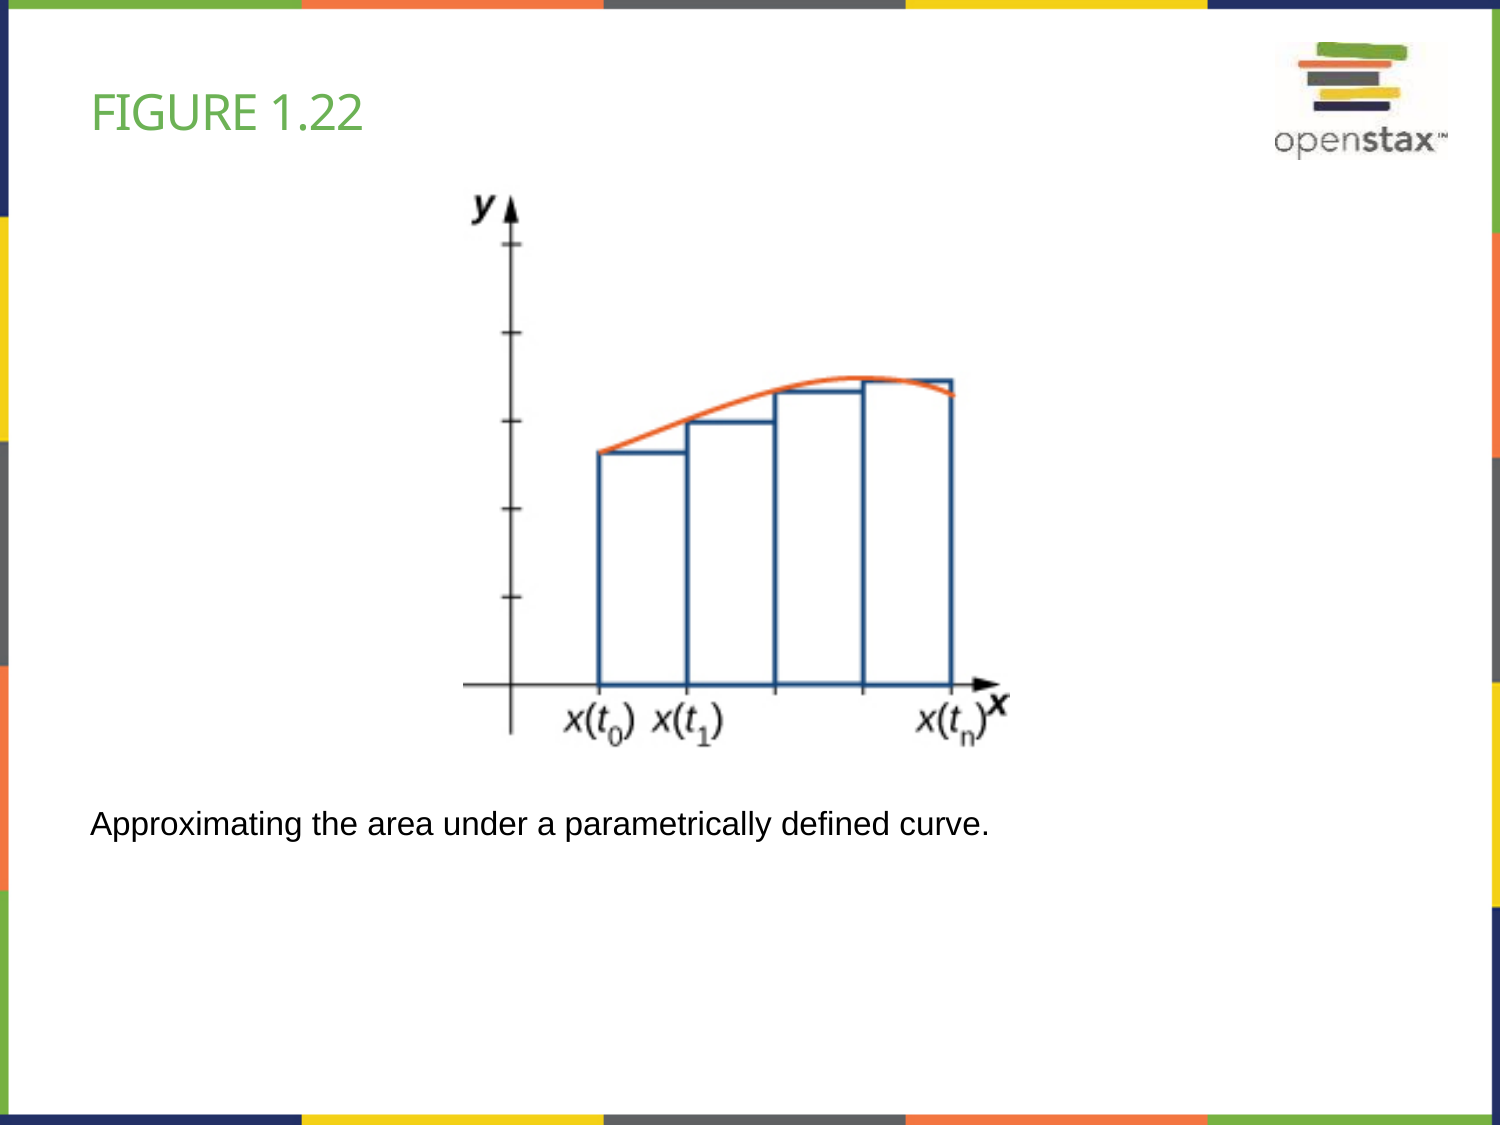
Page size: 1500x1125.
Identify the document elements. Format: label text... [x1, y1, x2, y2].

list Approximating the area under a parametrically defined curve. [75, 794, 1398, 986]
picture [0, 0, 1500, 1125]
title Figure 1.22 [75, 39, 1275, 148]
